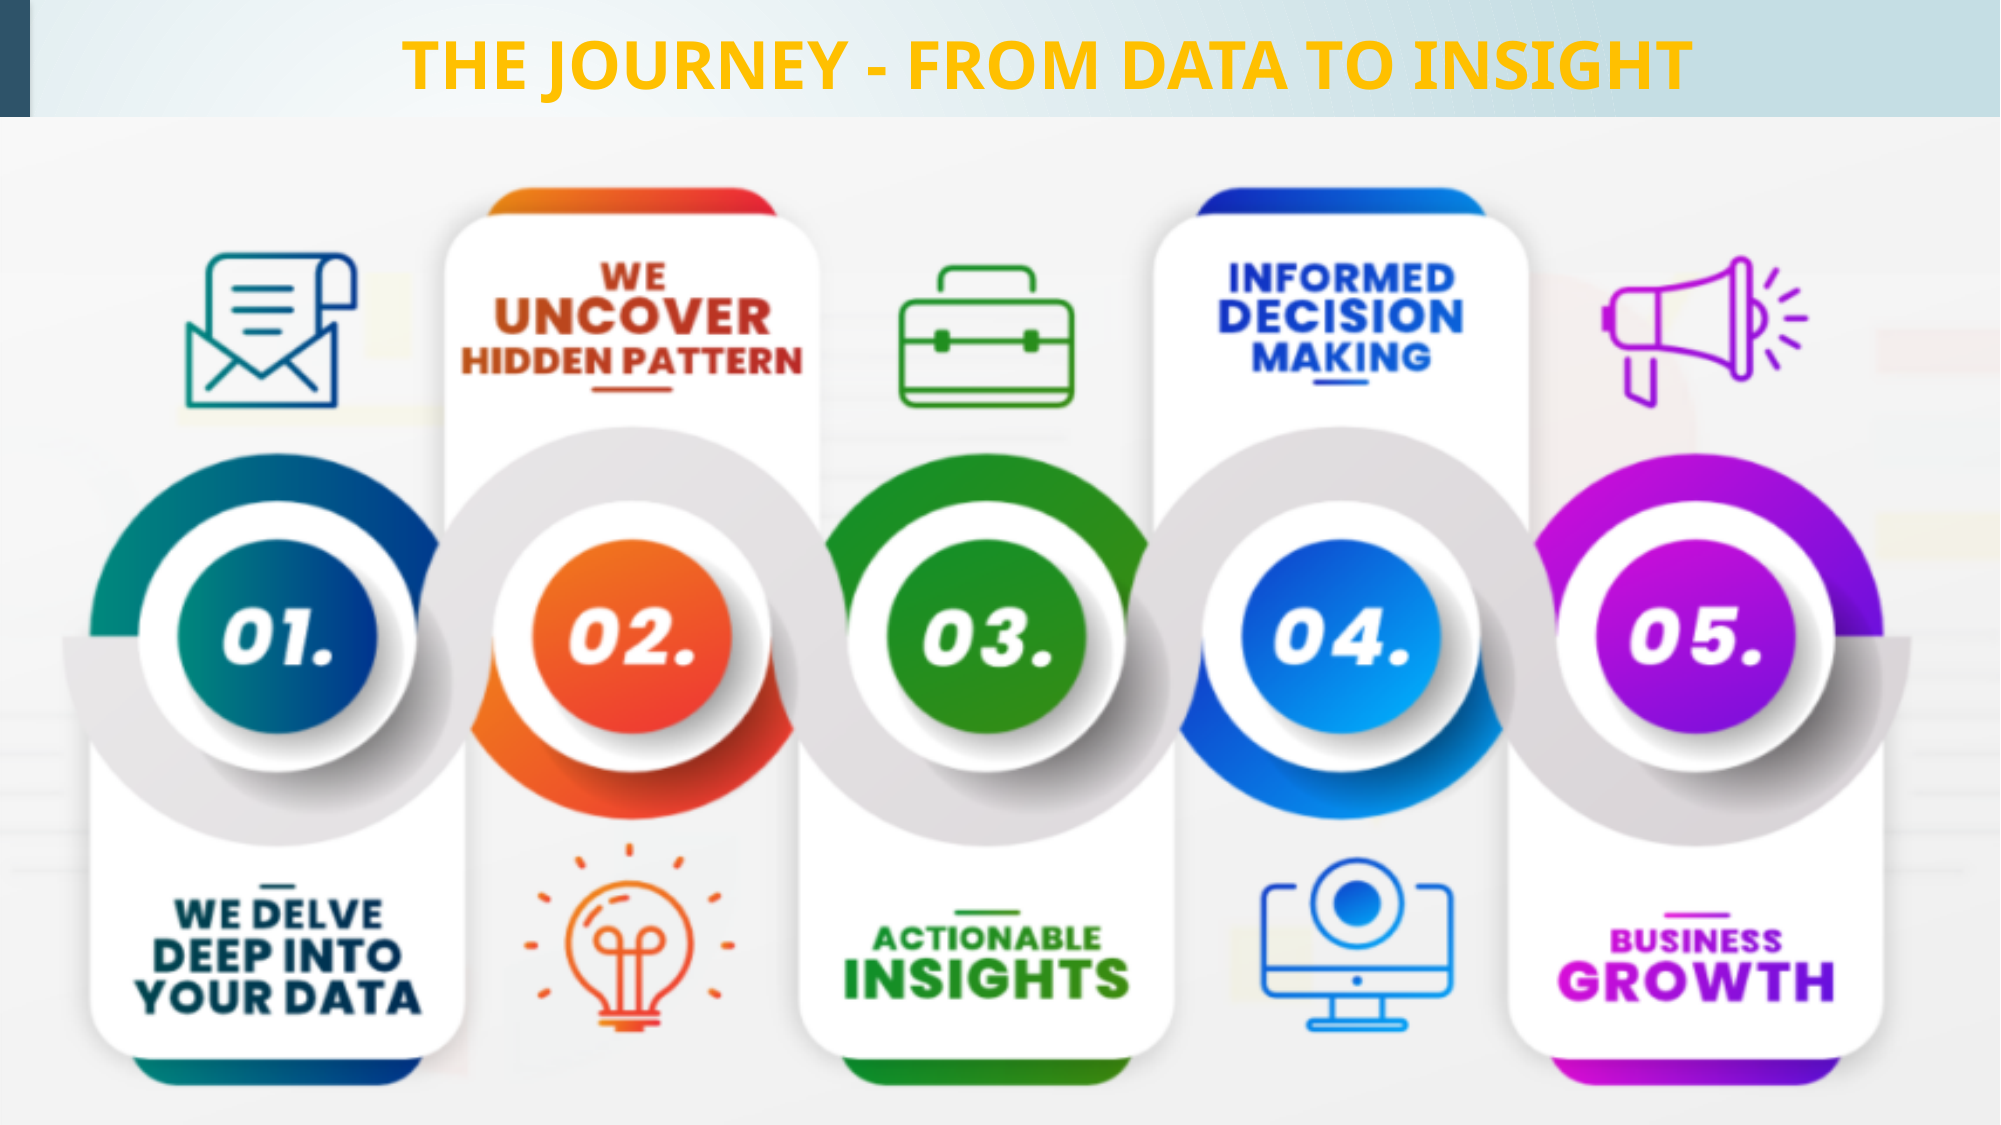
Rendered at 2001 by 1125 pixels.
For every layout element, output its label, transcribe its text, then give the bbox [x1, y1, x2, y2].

title THE JOURNEY - FROM DATA TO INSIGHT [386, 15, 1872, 116]
picture [0, 117, 2000, 1125]
